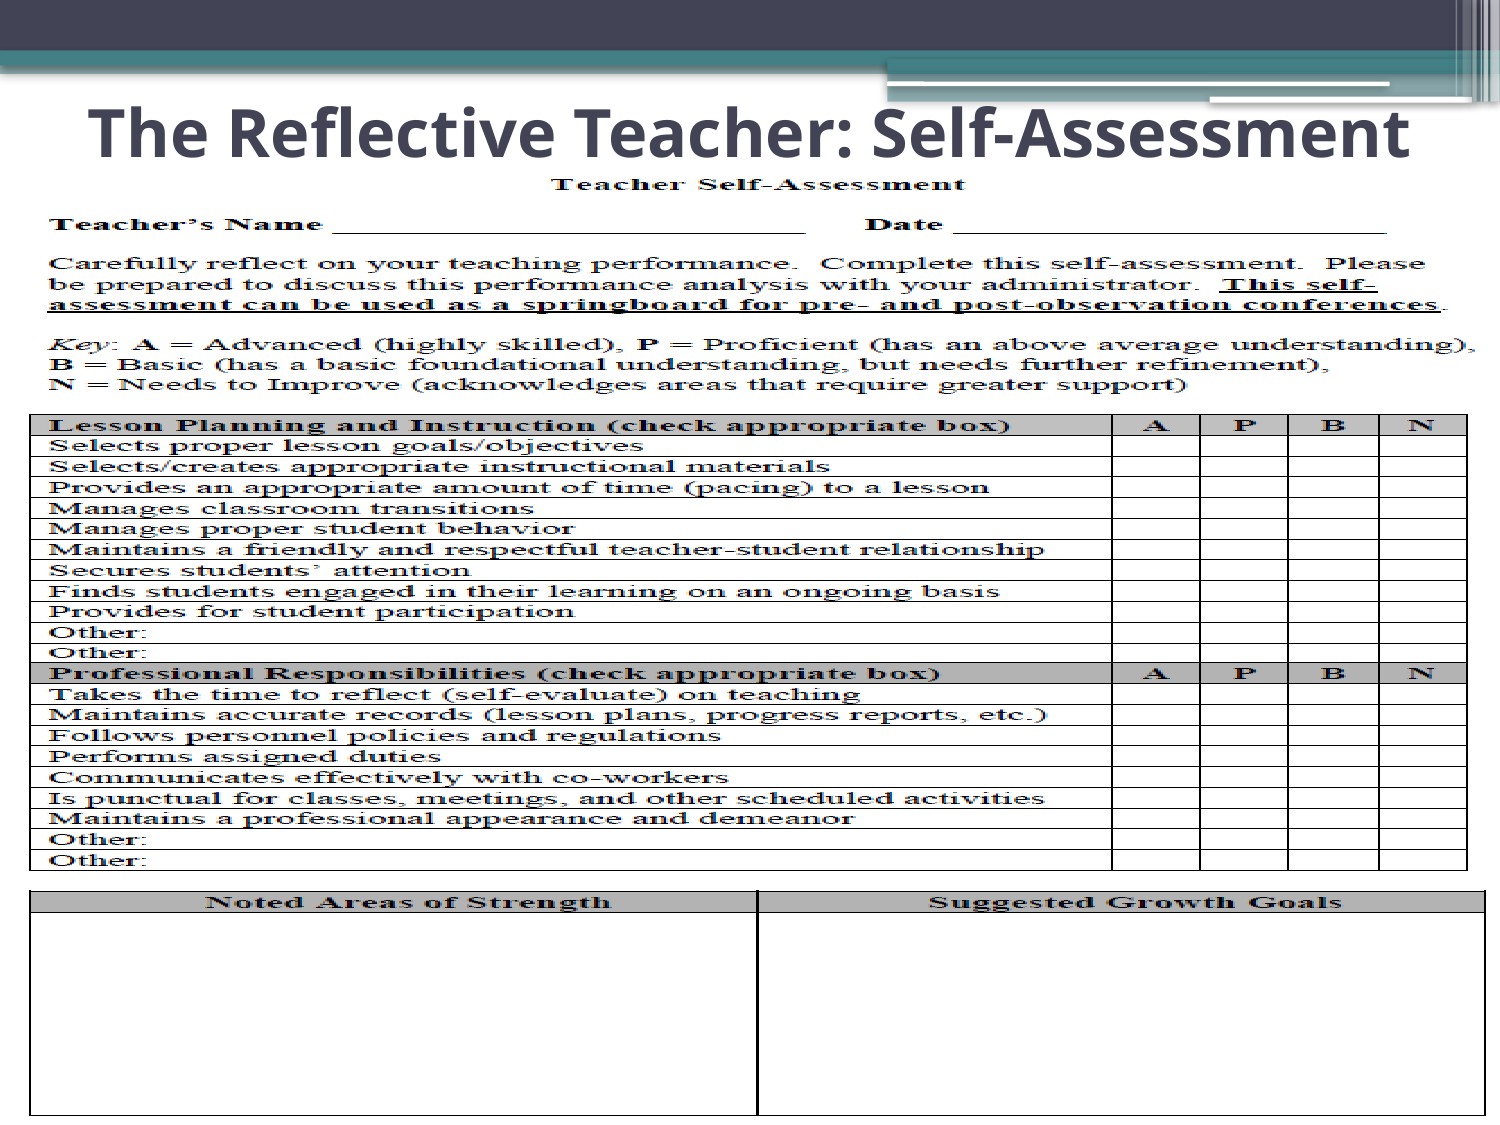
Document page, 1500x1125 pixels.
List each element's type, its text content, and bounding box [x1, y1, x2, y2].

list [0, 174, 1500, 1125]
title The Reflective Teacher: Self-Assessment [0, 75, 1500, 174]
